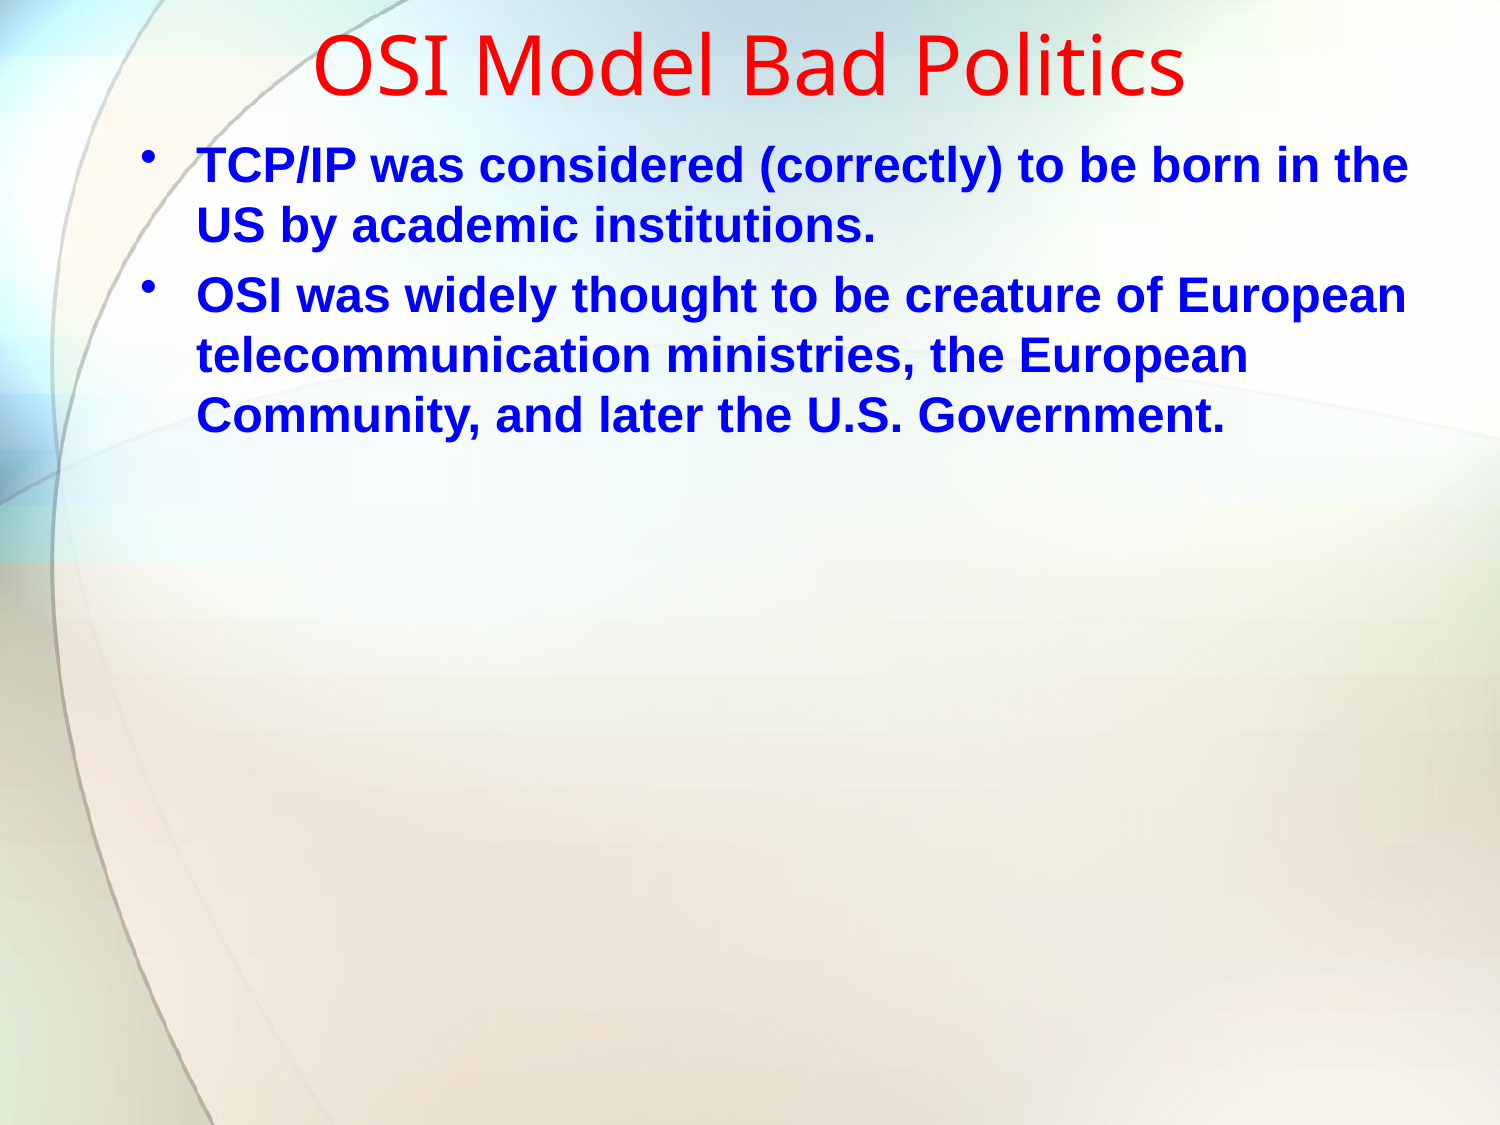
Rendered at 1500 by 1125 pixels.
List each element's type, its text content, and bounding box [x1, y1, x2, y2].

title OSI Model Bad Politics [0, 0, 1500, 126]
list TCP/IP was considered (correctly) to be born in the US by academic institutions. OSI was widely thought to be creature of European telecommunication ministries, the European Community, and later the U.S. Government. [124, 124, 1500, 1063]
picture [0, 126, 1500, 1125]
